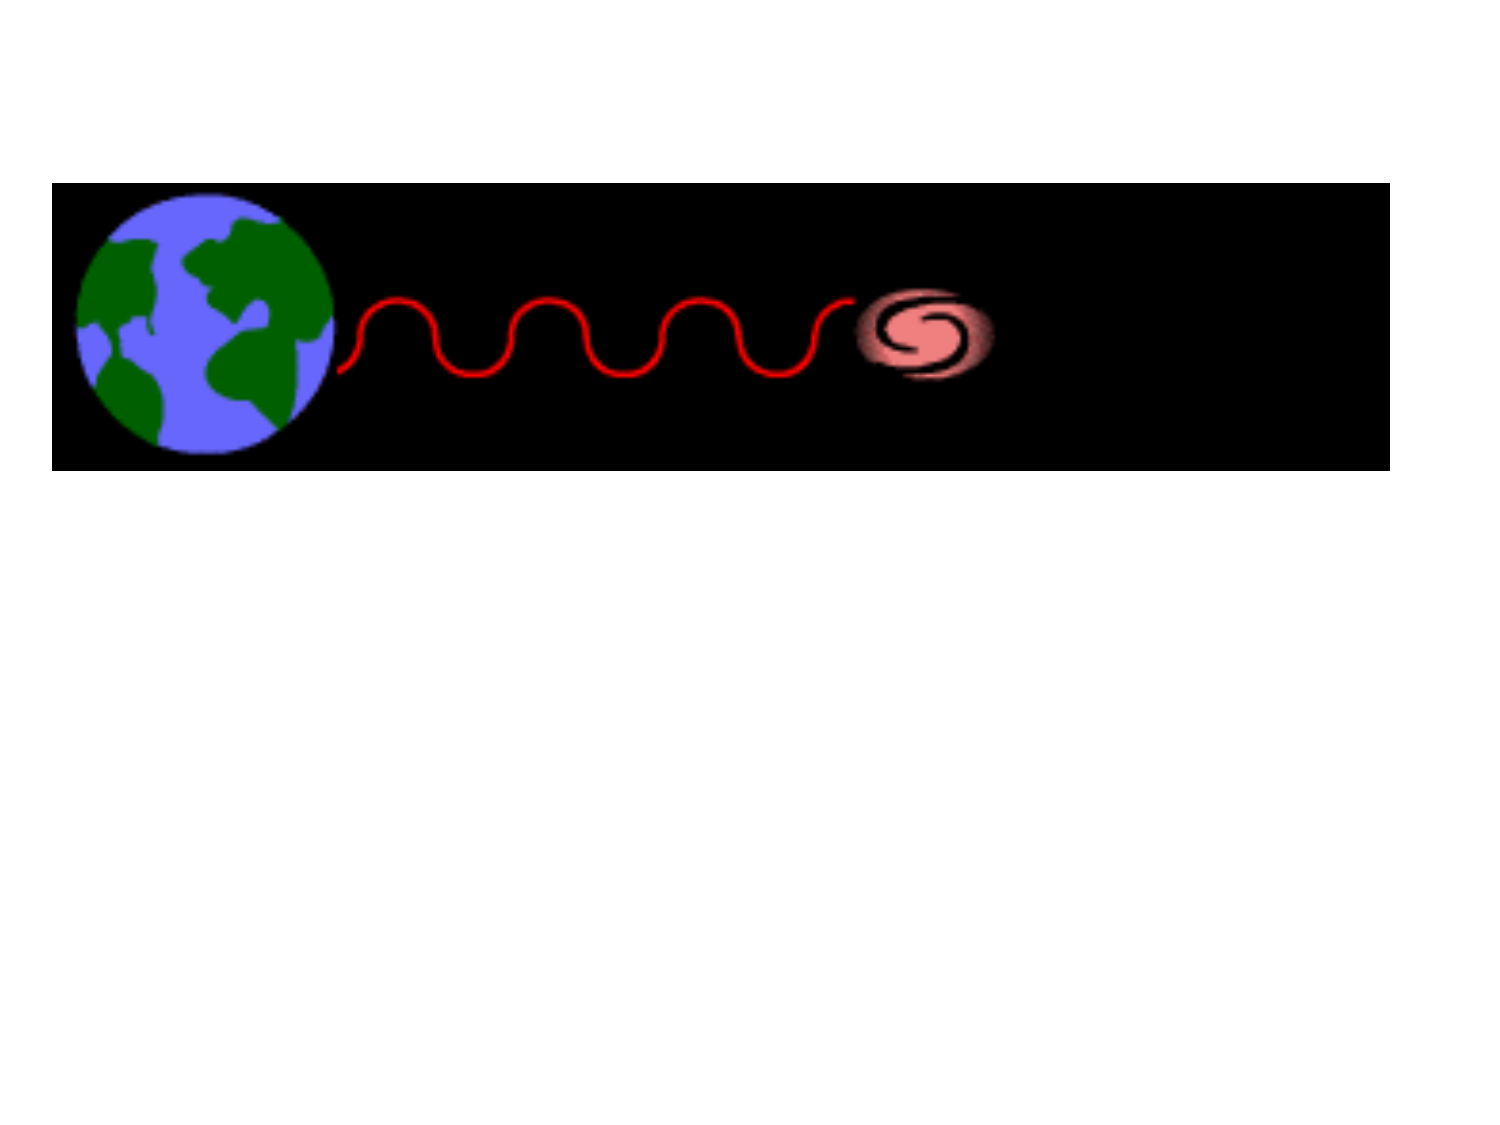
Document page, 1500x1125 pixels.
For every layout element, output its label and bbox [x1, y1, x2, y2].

picture [52, 183, 1390, 471]
